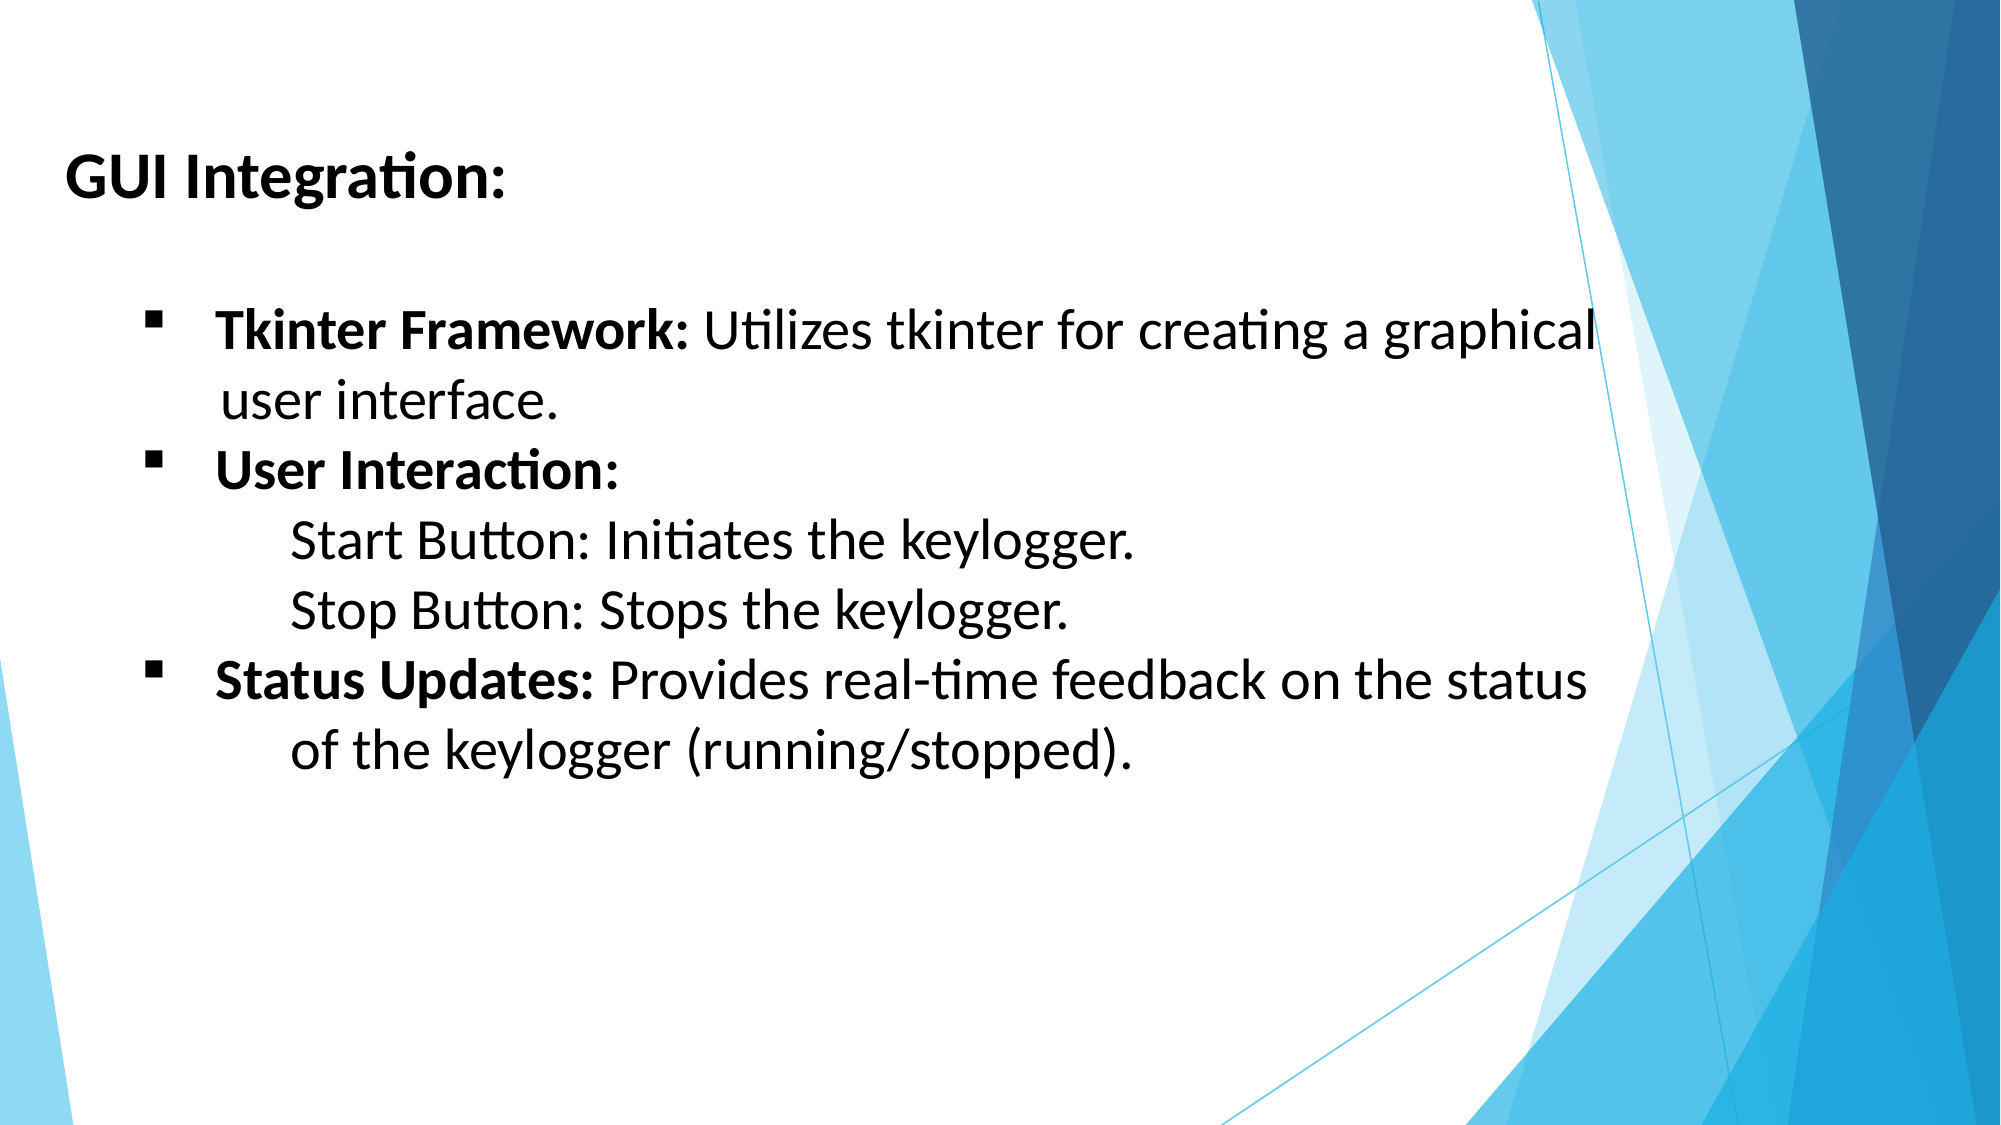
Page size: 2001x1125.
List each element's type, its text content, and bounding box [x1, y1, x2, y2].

text_box GUI Integration: Tkinter Framework: Utilizes tkinter for creating a graphical user interface. User Interaction: Start Button: Initiates the keylogger. Stop Button: Stops the keylogger. Status Updates: Provides real-time feedback on the status of the keylogger (running/stopped). [50, 44, 1853, 830]
